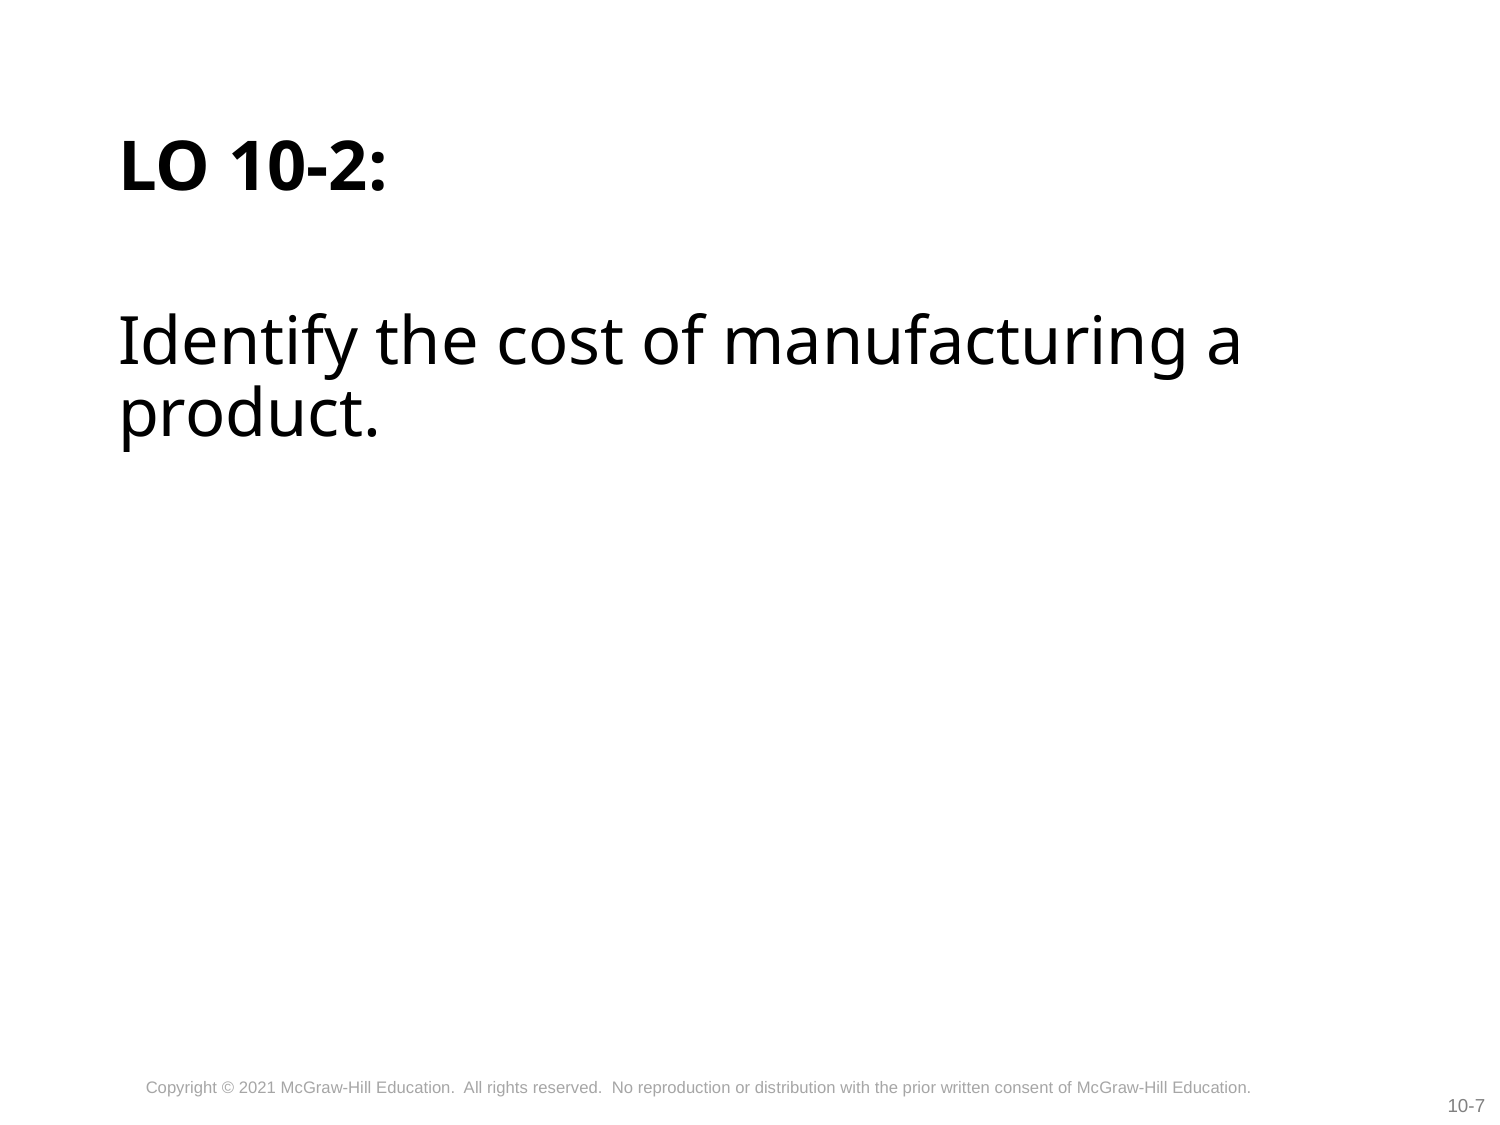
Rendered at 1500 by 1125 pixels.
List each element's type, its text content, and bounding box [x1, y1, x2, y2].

title LO 10-2: [103, 59, 1397, 278]
list Identify the cost of manufacturing a product. [103, 299, 1397, 1014]
text_box [137, 75, 1488, 263]
